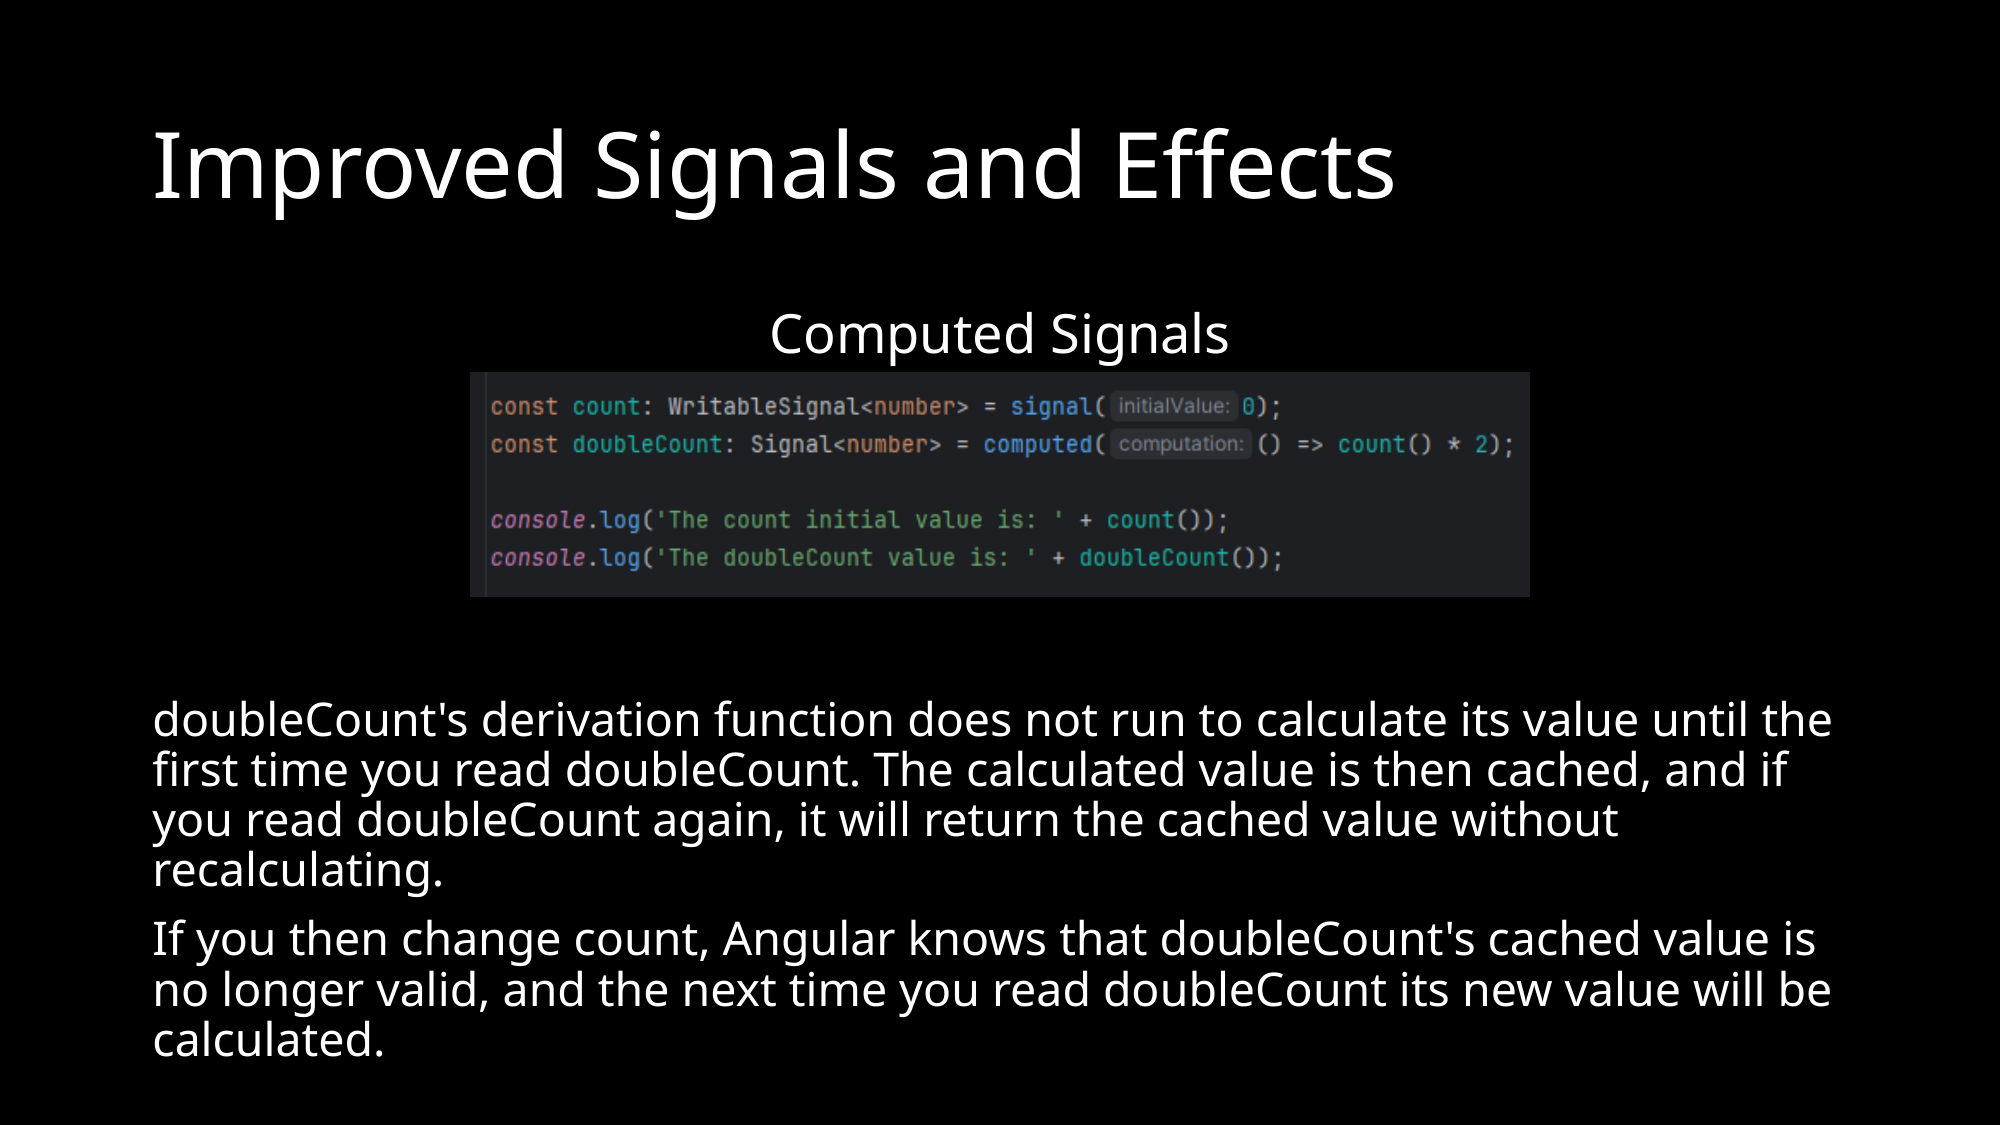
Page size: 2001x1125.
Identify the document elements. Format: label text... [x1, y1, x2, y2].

list Computed Signals doubleCount's derivation function does not run to calculate its value until the first time you read doubleCount. The calculated value is then cached, and if you read doubleCount again, it will return the cached value without recalculating. If you then change count, Angular knows that doubleCount's cached value is no longer valid, and the next time you read doubleCount its new value will be calculated. [137, 299, 1863, 1079]
picture [470, 372, 1530, 597]
title Improved Signals and Effects [137, 59, 1863, 278]
